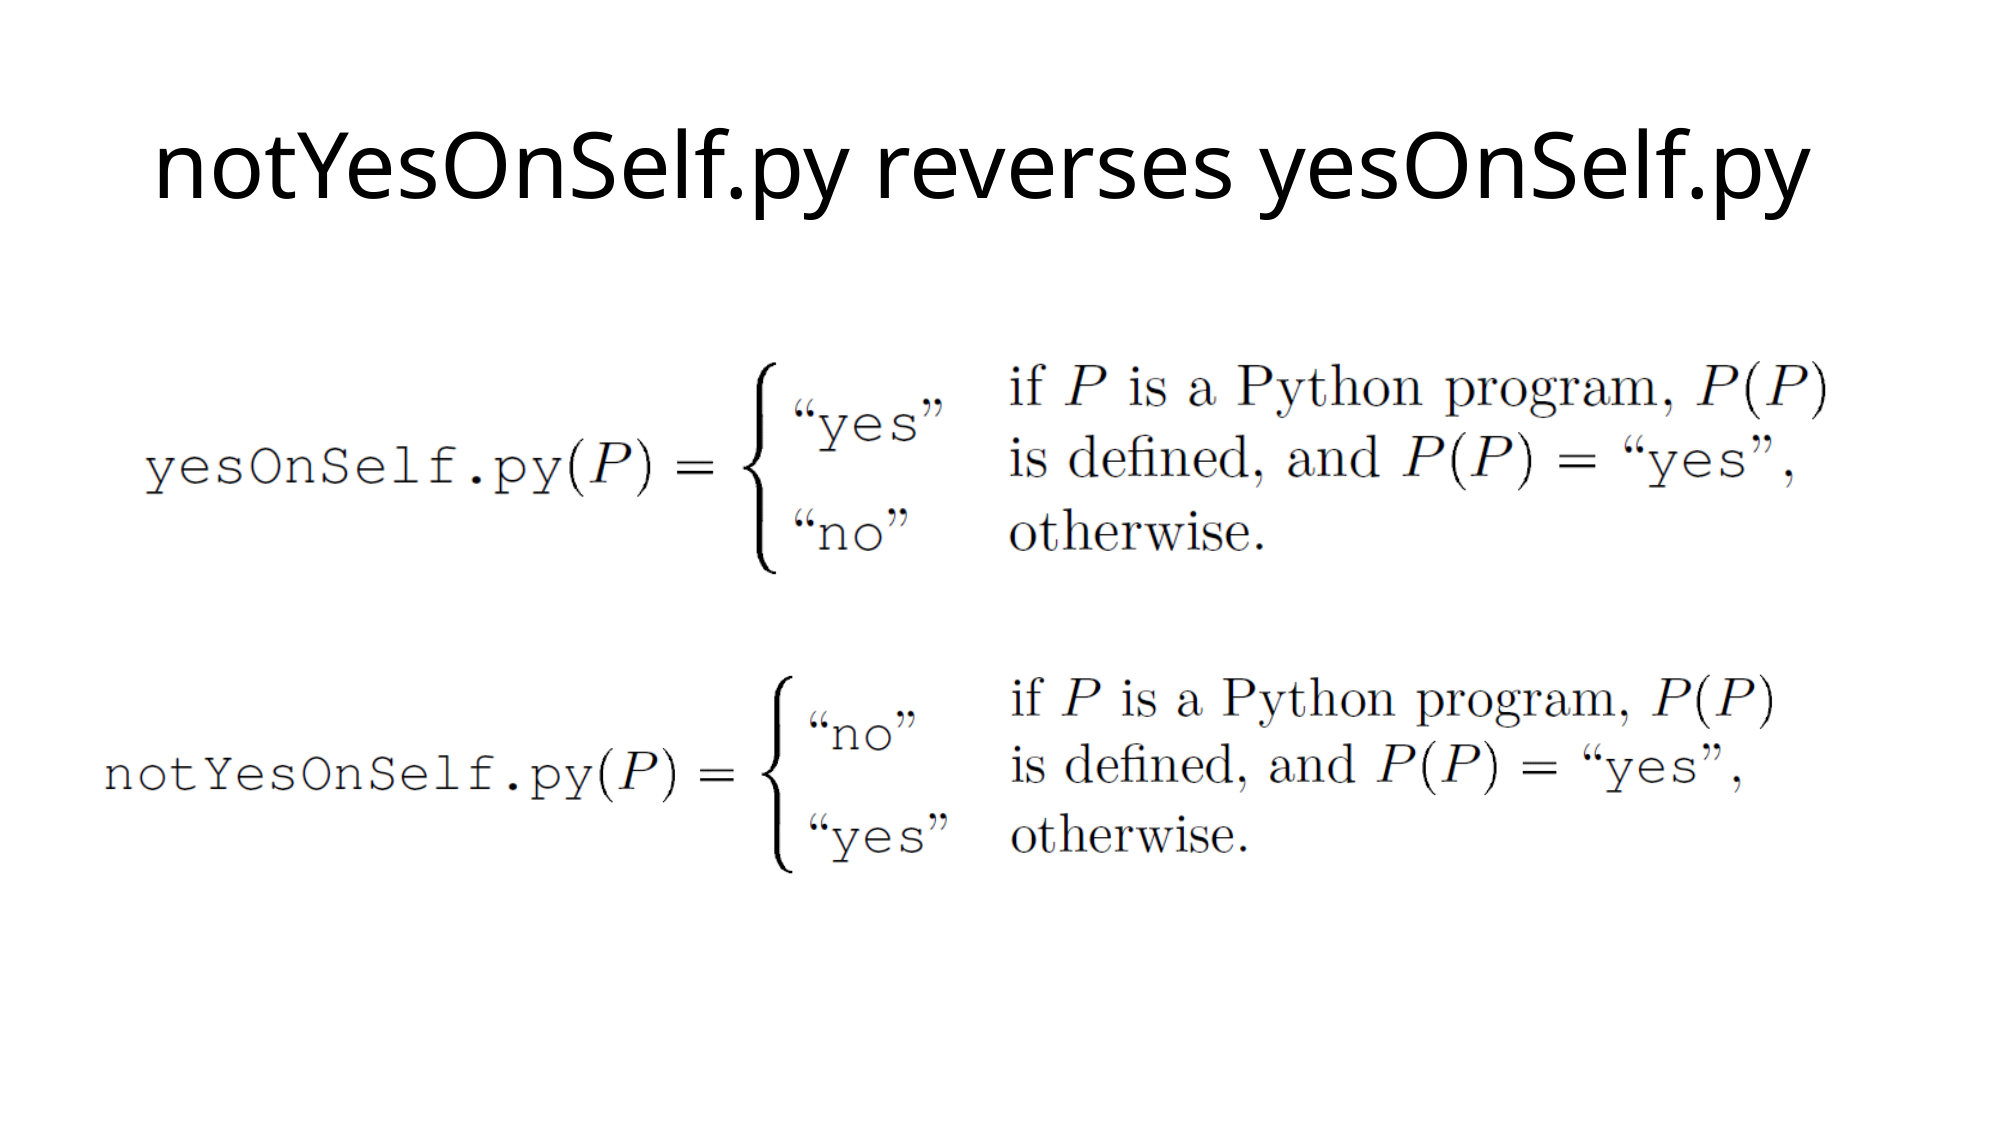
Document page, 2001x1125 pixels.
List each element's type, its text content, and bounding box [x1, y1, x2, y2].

picture [81, 664, 1796, 901]
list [125, 351, 1851, 591]
title notYesOnSelf.py reverses yesOnSelf.py [137, 59, 1863, 278]
